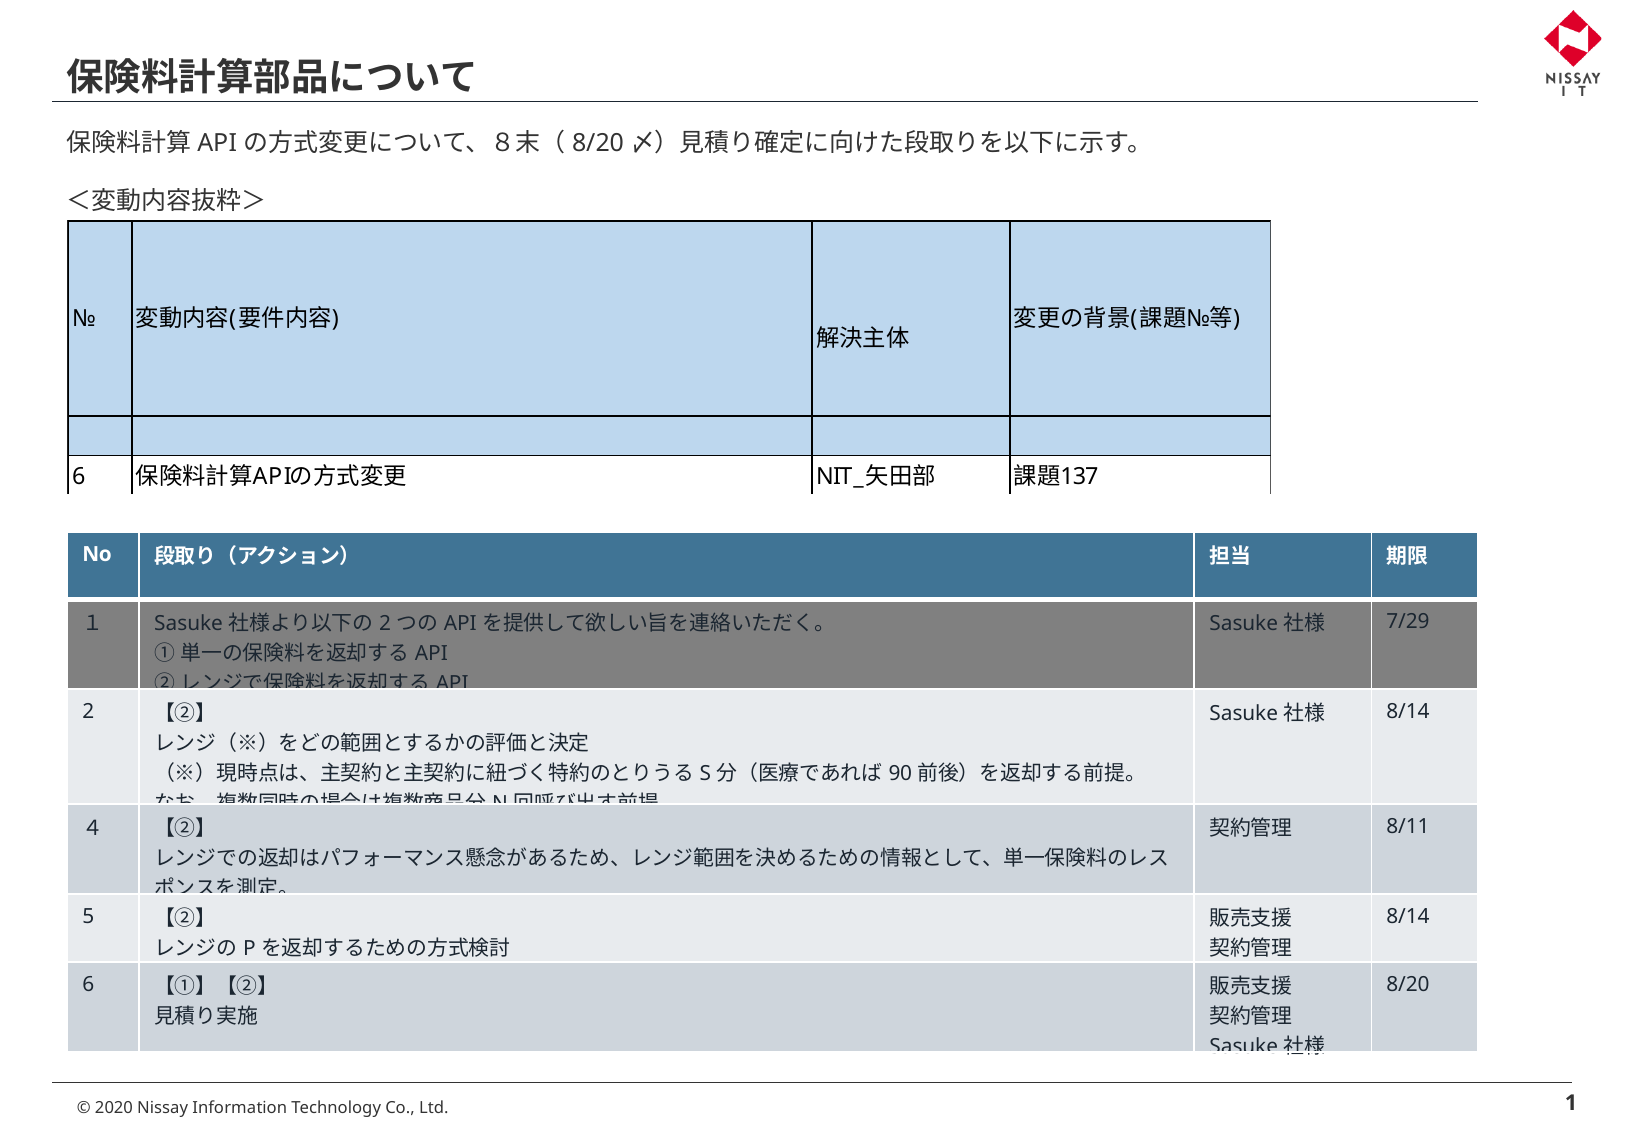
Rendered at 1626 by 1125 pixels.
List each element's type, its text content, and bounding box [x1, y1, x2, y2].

table_cell 【②】 レンジでの返却はパフォーマンス懸念があるため、レンジ範囲を決めるための情報として、単一保険料のレスポンスを測定。 [140, 805, 1193, 893]
table_cell 販売支援 契約管理 [1195, 895, 1371, 961]
table_header 期限 [1372, 533, 1477, 597]
picture [66, 219, 1273, 496]
table_cell 【②】 レンジ（※）をどの範囲とするかの評価と決定 （※）現時点は、主契約と主契約に紐づく特約のとりうるS分（医療であれば90前後）を返却する前提。 なお、複数同時の場合は複数商品分N回呼び出す前提。 [140, 690, 1193, 803]
table_cell Sasuke社様より以下の2つのAPIを提供して欲しい旨を連絡いただく。 ①単一の保険料を返却するAPI ②レンジで保険料を返却するAPI [140, 602, 1193, 688]
table_cell ４ [68, 805, 138, 893]
text_box 保険料計算APIの方式変更について、８末（8/20〆）見積り確定に向けた段取りを以下に示す。 [51, 103, 1482, 161]
table_cell 6 [68, 963, 138, 1051]
text_box ＜変動内容抜粋＞ [51, 161, 1482, 222]
table_cell 8/20 [1372, 963, 1477, 1051]
slide_number 1 [1315, 1066, 1593, 1125]
table_cell 【①】【②】 見積り実施 [140, 963, 1193, 1051]
table_cell 8/14 [1372, 895, 1477, 961]
table_cell Sasuke社様 [1195, 690, 1371, 803]
table_cell 8/11 [1372, 805, 1477, 893]
table_cell Sasuke社様 [1195, 602, 1371, 688]
picture [1544, 10, 1602, 96]
table_header 段取り（アクション） [140, 533, 1193, 597]
table_cell 8/14 [1372, 690, 1477, 803]
table_cell 5 [68, 895, 138, 961]
title 保険料計算部品について [51, 45, 1478, 102]
table_cell １ [68, 602, 138, 688]
table_header No [68, 533, 138, 597]
table_cell 契約管理 [1195, 805, 1371, 893]
table_cell 【②】 レンジのPを返却するための方式検討 [140, 895, 1193, 961]
table_cell 2 [68, 690, 138, 803]
table_cell 7/29 [1372, 602, 1477, 688]
table_header 担当 [1195, 533, 1371, 597]
table_cell 販売支援 契約管理 Sasuke社様 [1195, 963, 1371, 1051]
